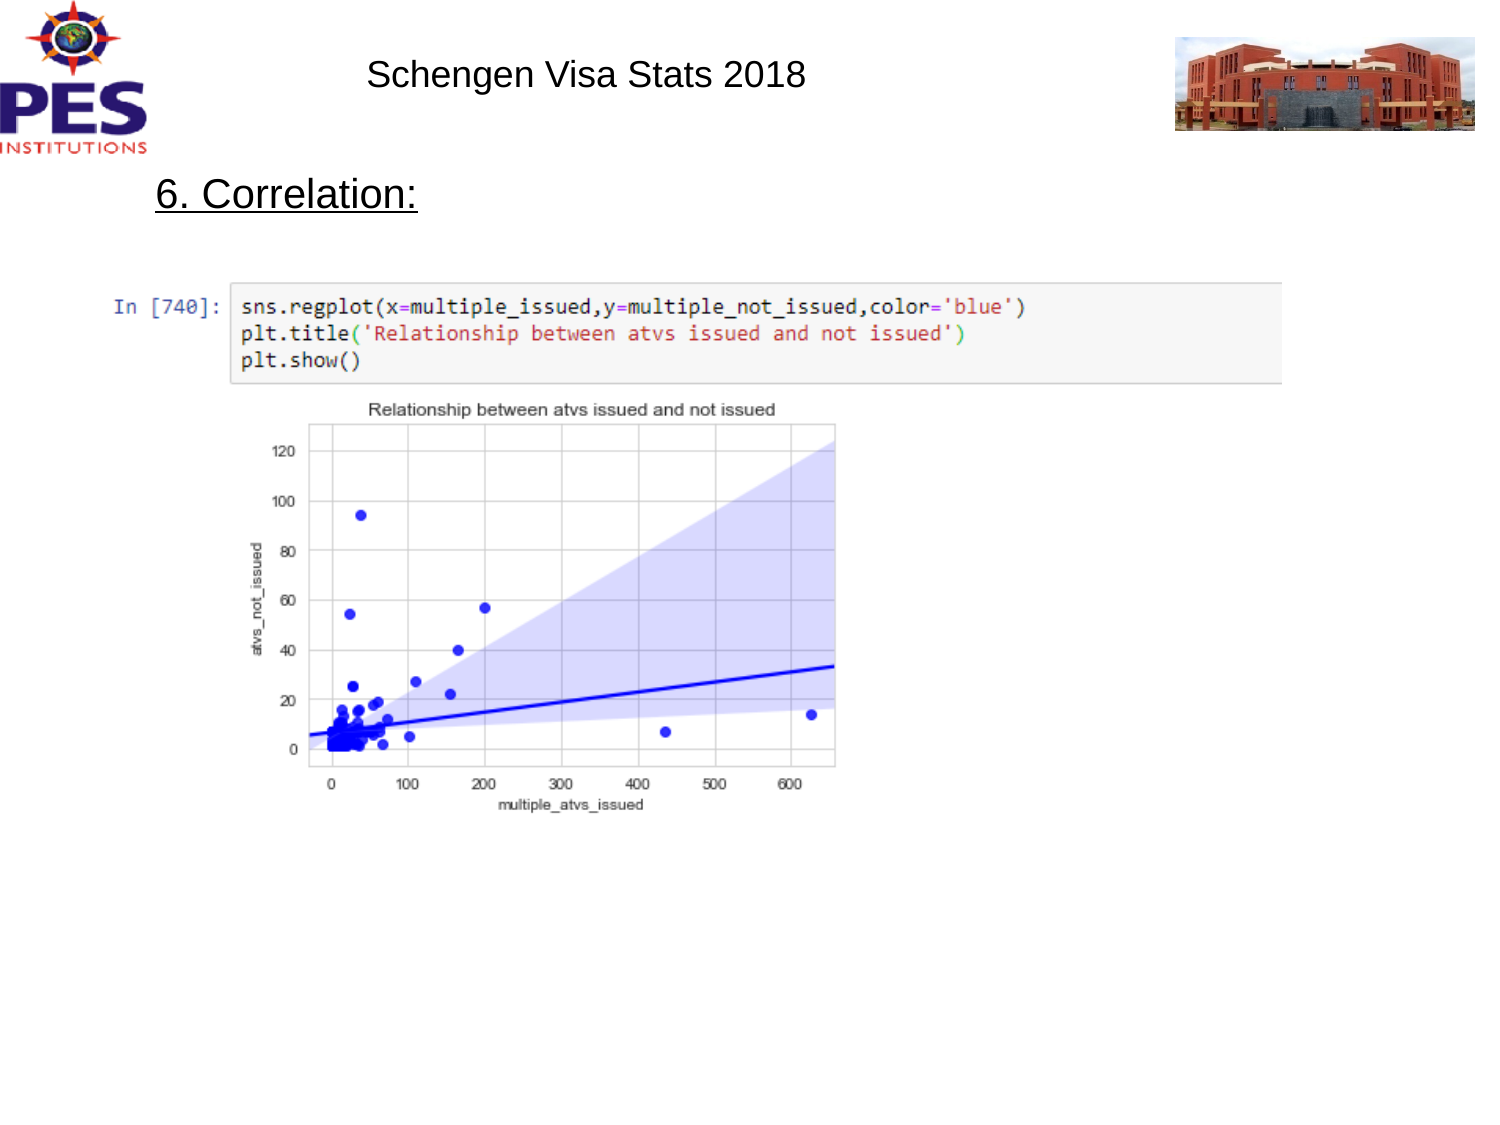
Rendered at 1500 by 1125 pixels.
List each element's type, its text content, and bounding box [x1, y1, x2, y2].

picture [0, 0, 151, 163]
picture [70, 280, 1282, 833]
text_box 6. Correlation: [140, 164, 433, 226]
picture [1174, 37, 1476, 131]
text_box Schengen Visa Stats 2018 [351, 46, 1102, 104]
